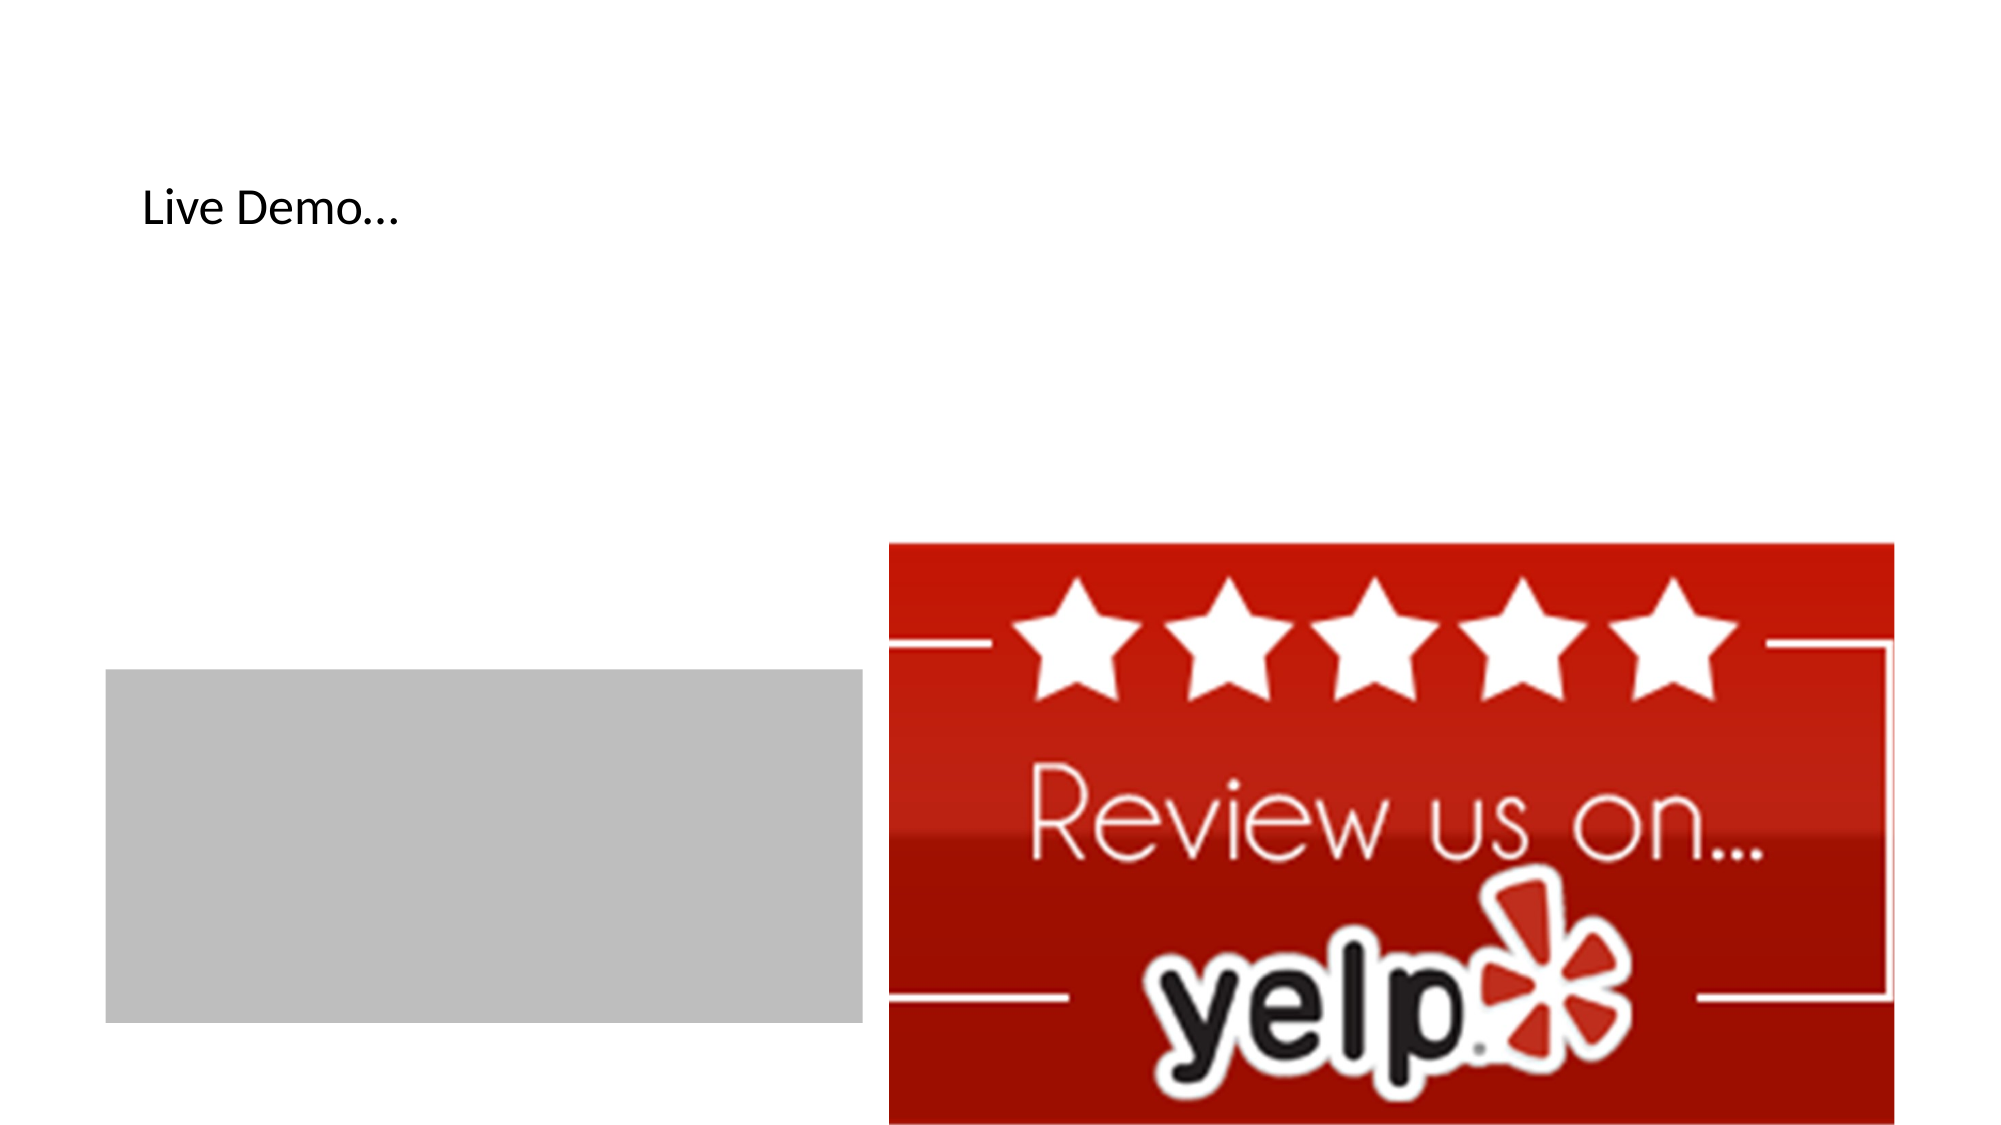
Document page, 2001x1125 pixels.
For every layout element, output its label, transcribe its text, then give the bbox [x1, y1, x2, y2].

text_box Live Demo… [127, 164, 421, 243]
text_box [105, 669, 863, 1023]
picture [888, 535, 1895, 1125]
